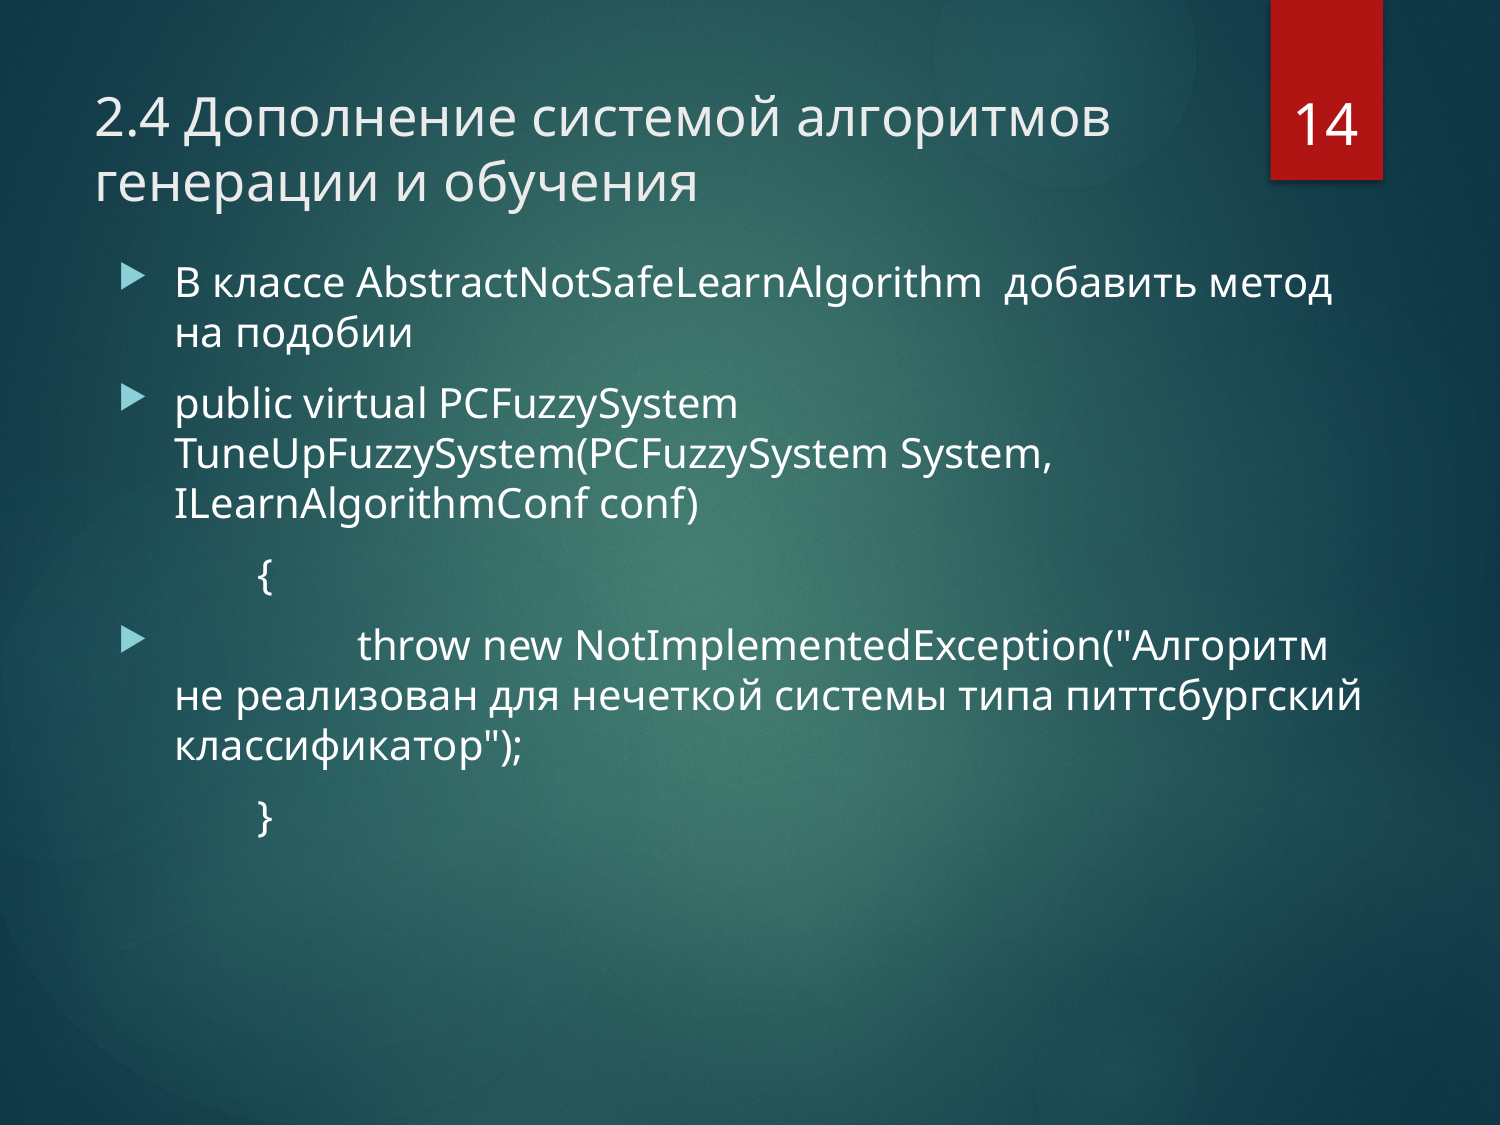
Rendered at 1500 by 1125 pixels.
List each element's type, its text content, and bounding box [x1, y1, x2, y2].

list В классе AbstractNotSafeLearnAlgorithm добавить метод на подобии public virtual PCFuzzySystem TuneUpFuzzySystem(PCFuzzySystem System, ILearnAlgorithmConf conf) { throw new NotImplementedException("Алгоритм не реализован для нечеткой системы типа питтсбургский классификатор"); } [103, 247, 1397, 1028]
title 2.4 Дополнение системой алгоритмов генерации и обучения [79, 74, 1237, 304]
slide_number 14 [1273, 48, 1378, 175]
